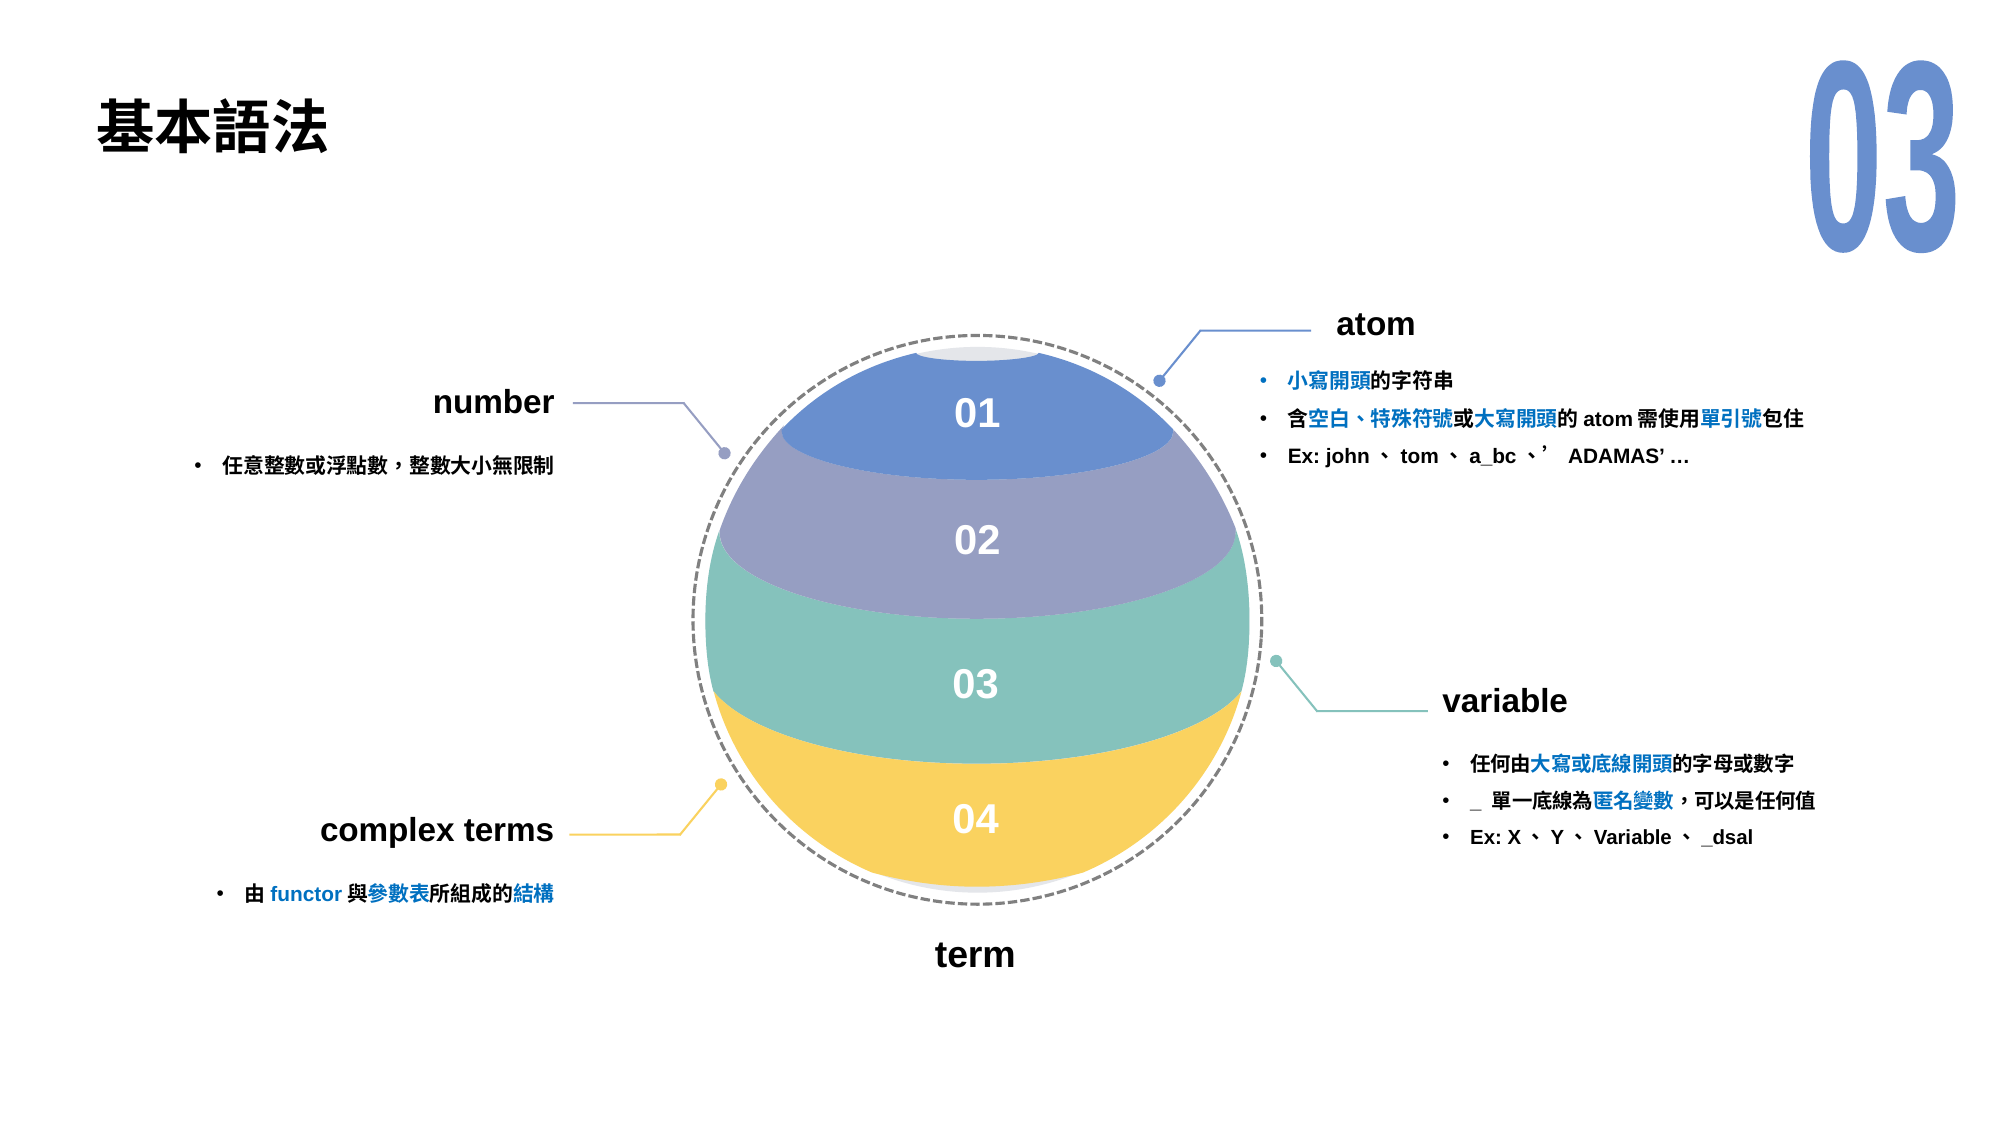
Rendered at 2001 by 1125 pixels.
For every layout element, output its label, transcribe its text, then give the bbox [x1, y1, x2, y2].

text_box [109, 289, 1938, 987]
title 基本語法 [81, 0, 1862, 169]
